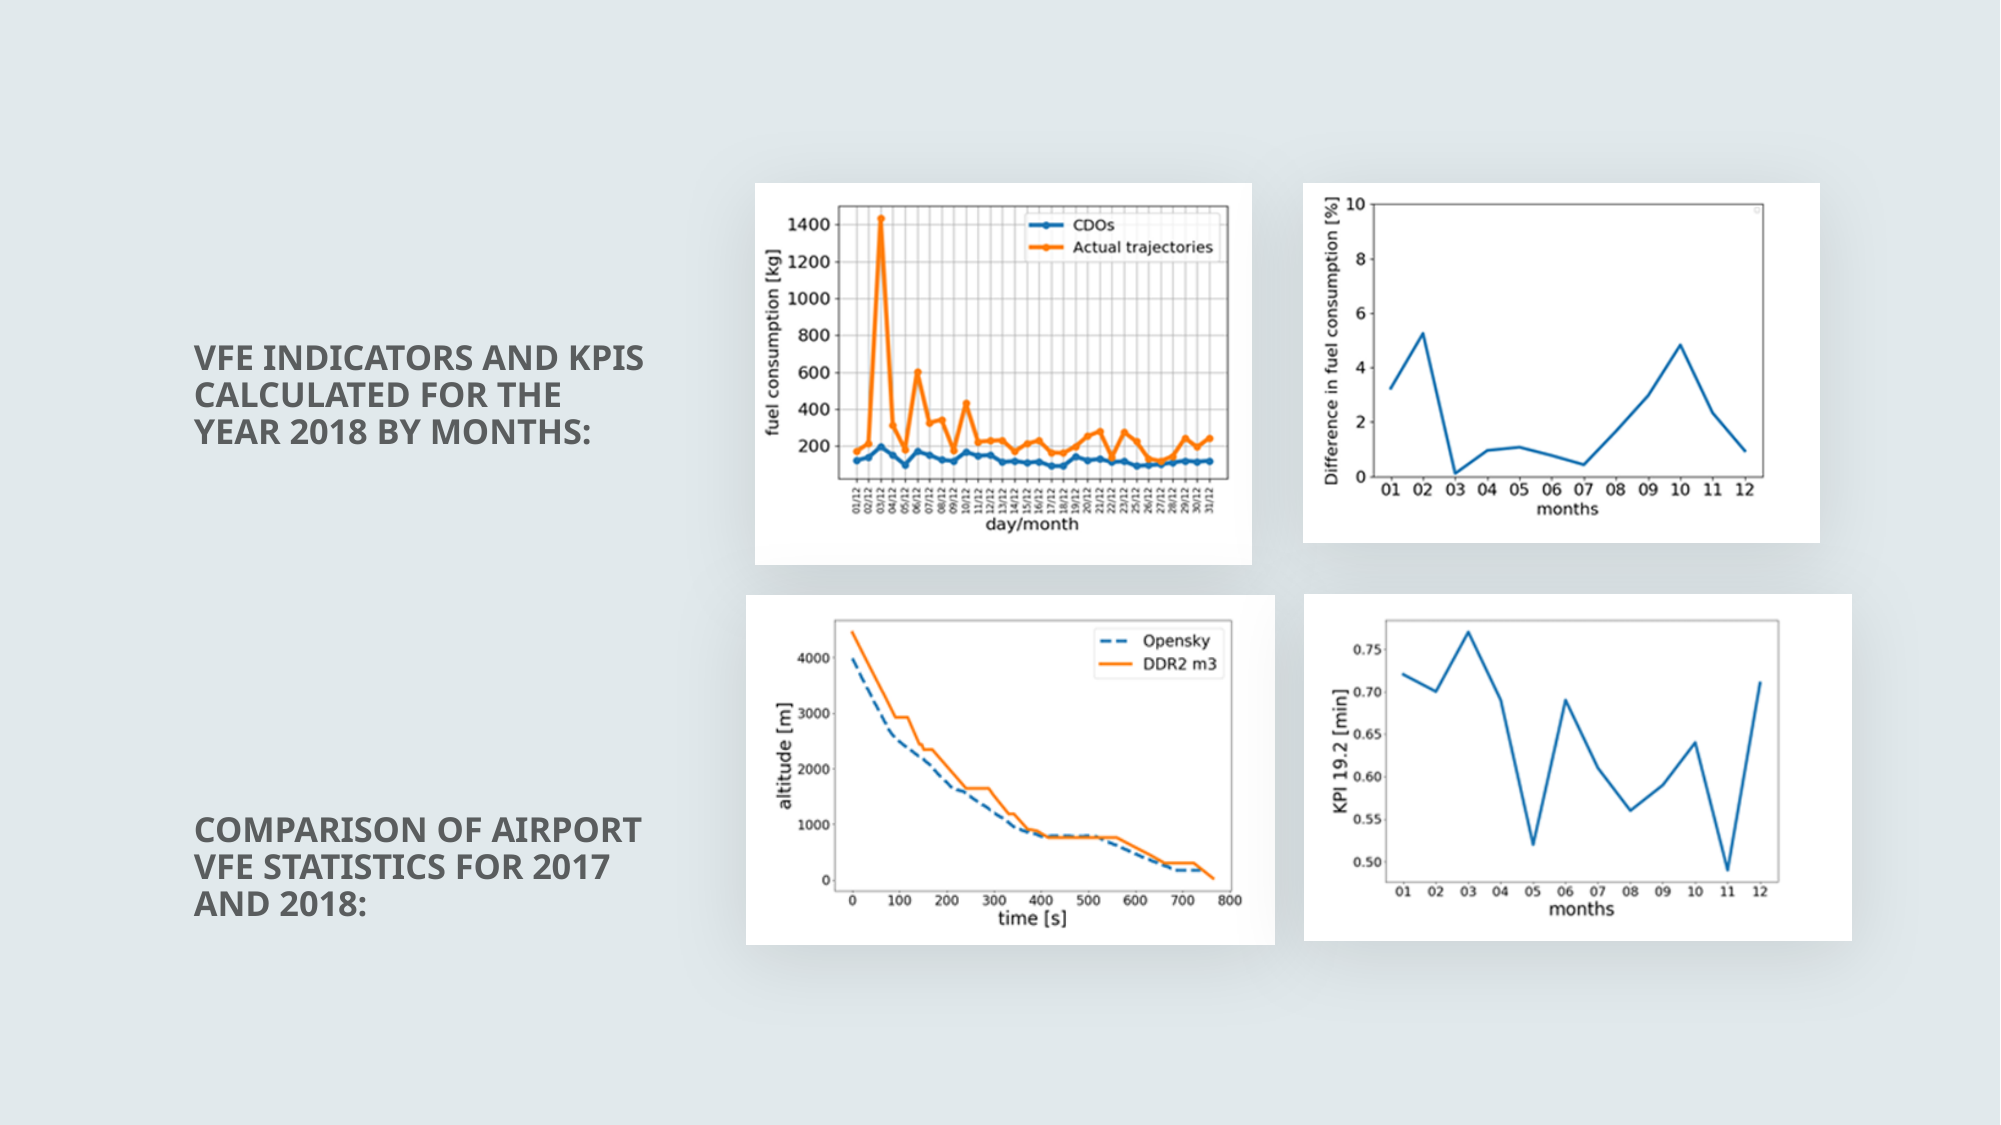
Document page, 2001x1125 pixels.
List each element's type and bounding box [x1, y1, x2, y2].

picture [745, 594, 1276, 946]
text_box [0, 0, 2000, 1125]
picture [754, 182, 1252, 565]
picture [1303, 594, 1853, 941]
picture [1302, 183, 1821, 544]
